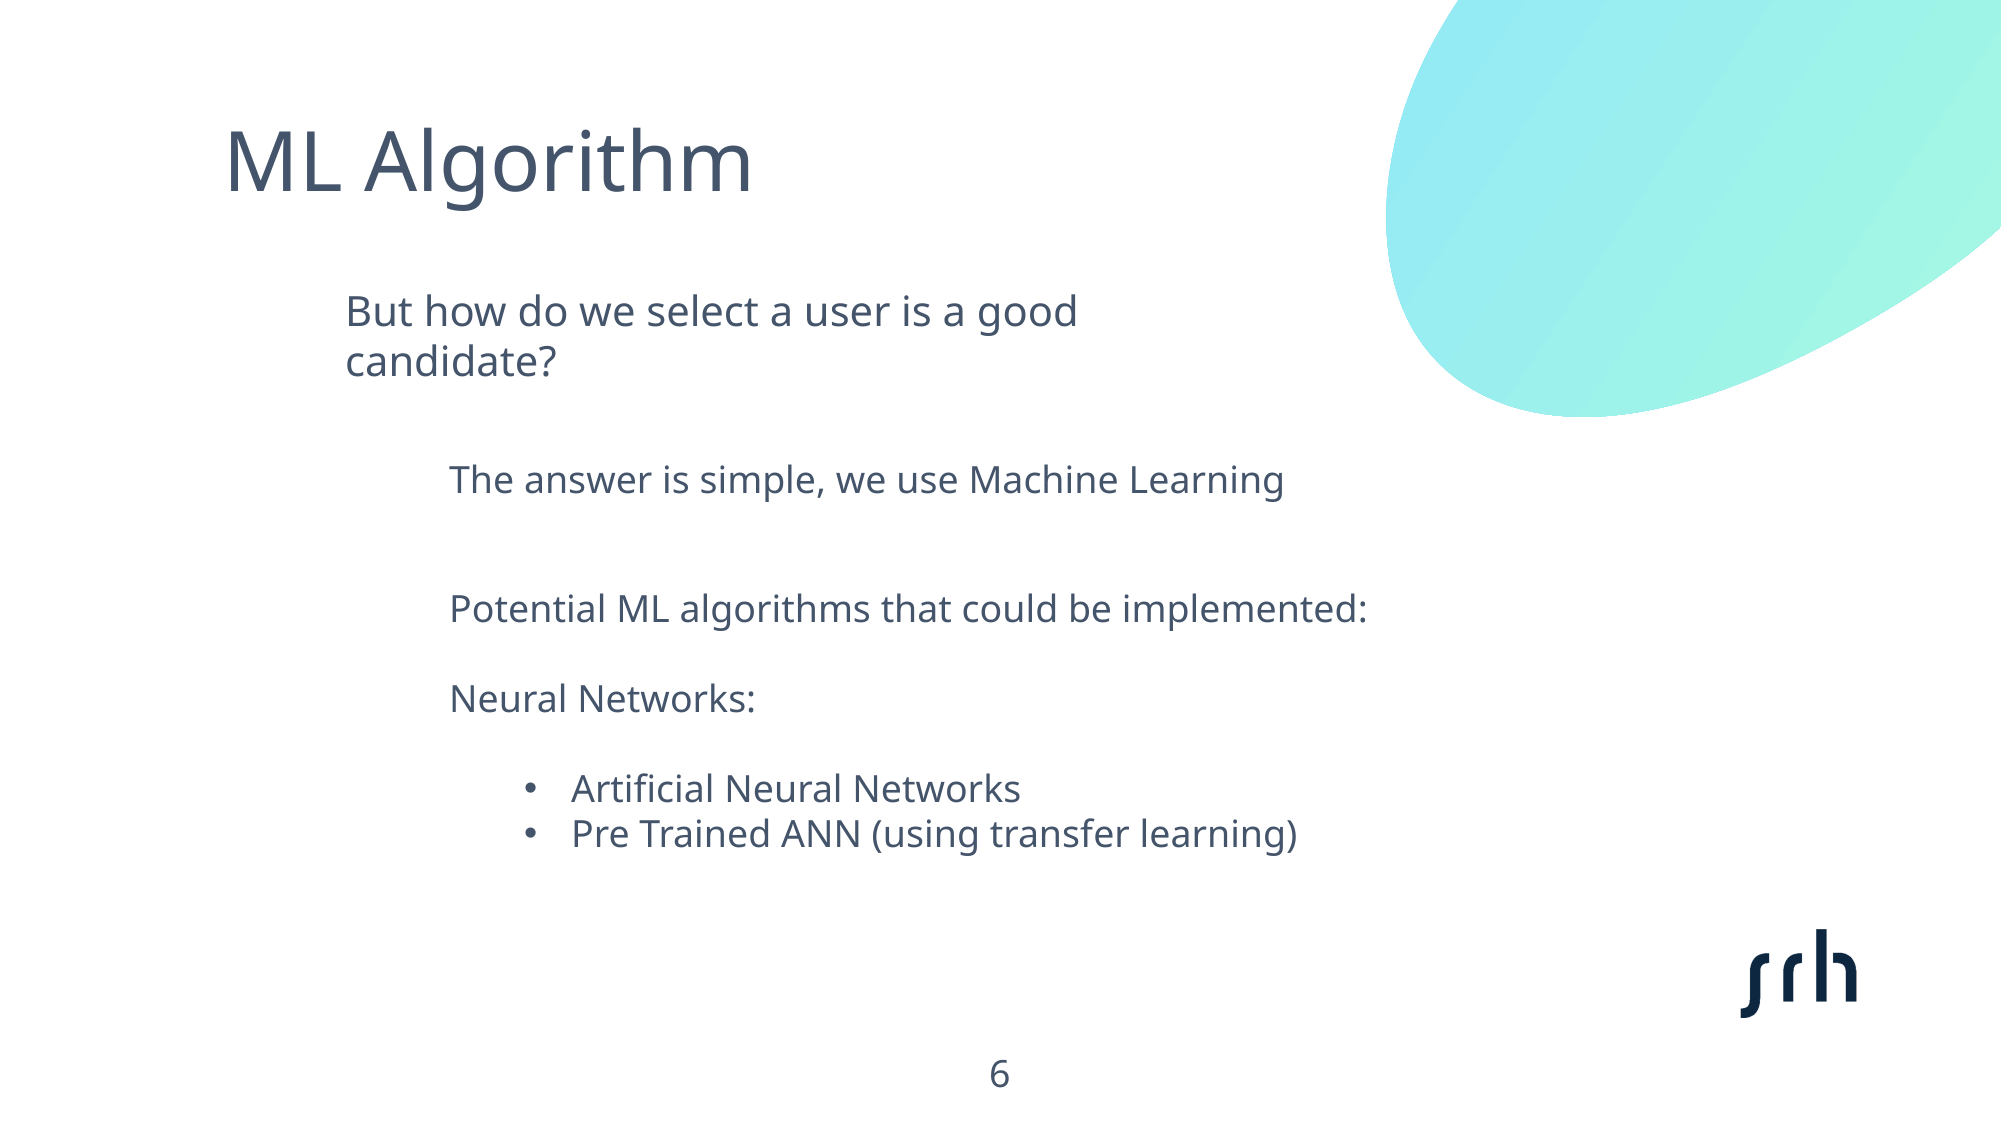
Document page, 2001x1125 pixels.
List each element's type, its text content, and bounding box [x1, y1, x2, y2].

text_box [1386, 0, 2000, 417]
text_box Potential ML algorithms that could be implemented: Neural Networks: Artificial Neural Networks Pre Trained ANN (using transfer learning) [434, 577, 1443, 863]
text_box The answer is simple, we use Machine Learning [434, 448, 1443, 509]
text_box But how do we select a user is a good candidate? [330, 277, 1274, 393]
picture [1722, 897, 1875, 1050]
title ML Algorithm [203, 120, 1482, 230]
text_box 6 [871, 1042, 1129, 1103]
